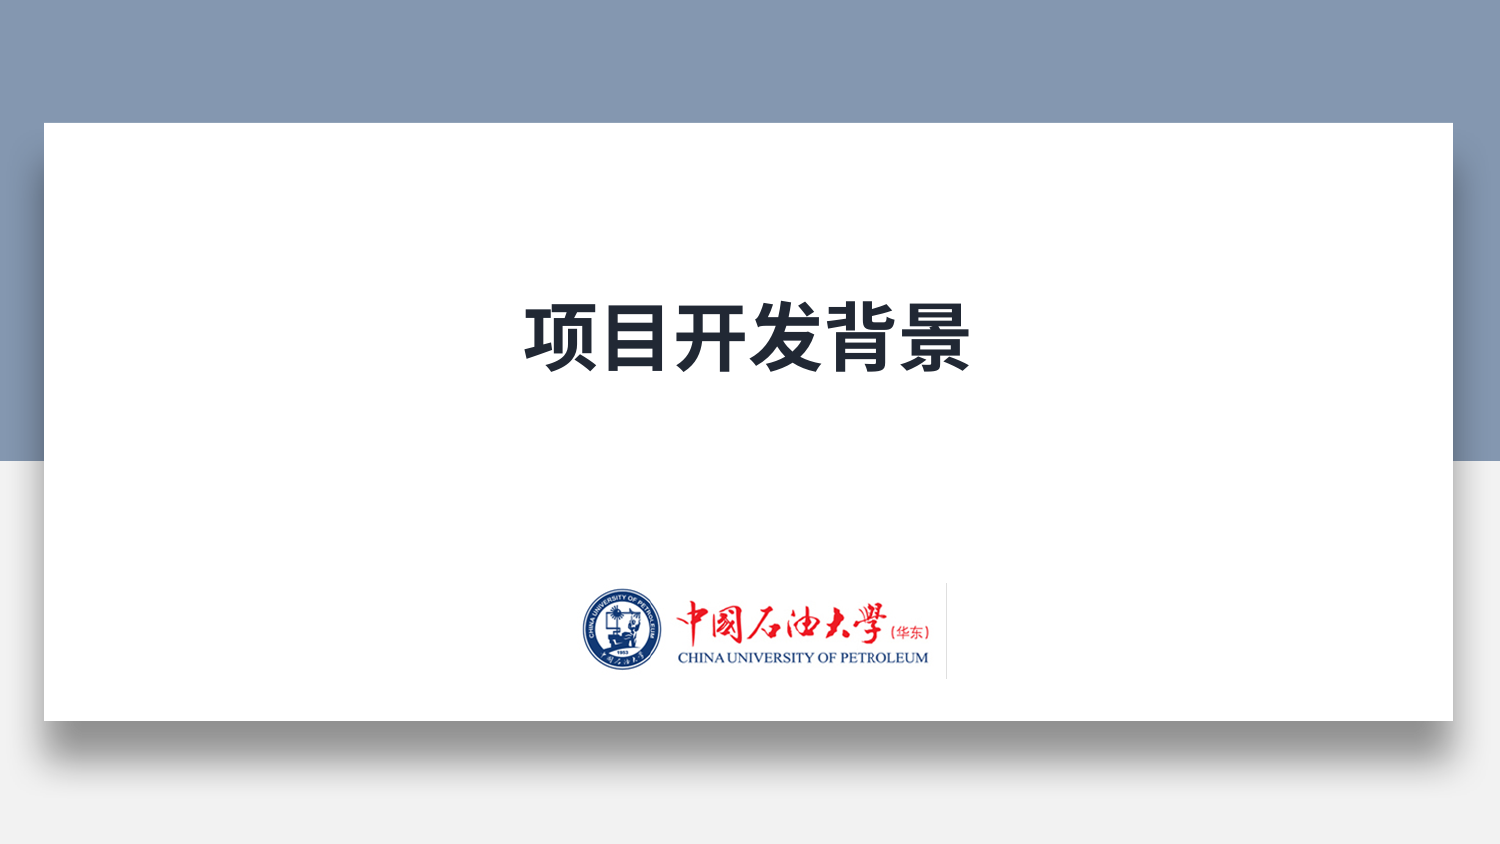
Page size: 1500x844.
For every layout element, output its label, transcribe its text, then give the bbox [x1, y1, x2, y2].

text_box [0, 0, 1500, 462]
text_box 项目开发背景 [508, 283, 989, 389]
text_box [43, 122, 1454, 722]
picture [577, 583, 947, 680]
